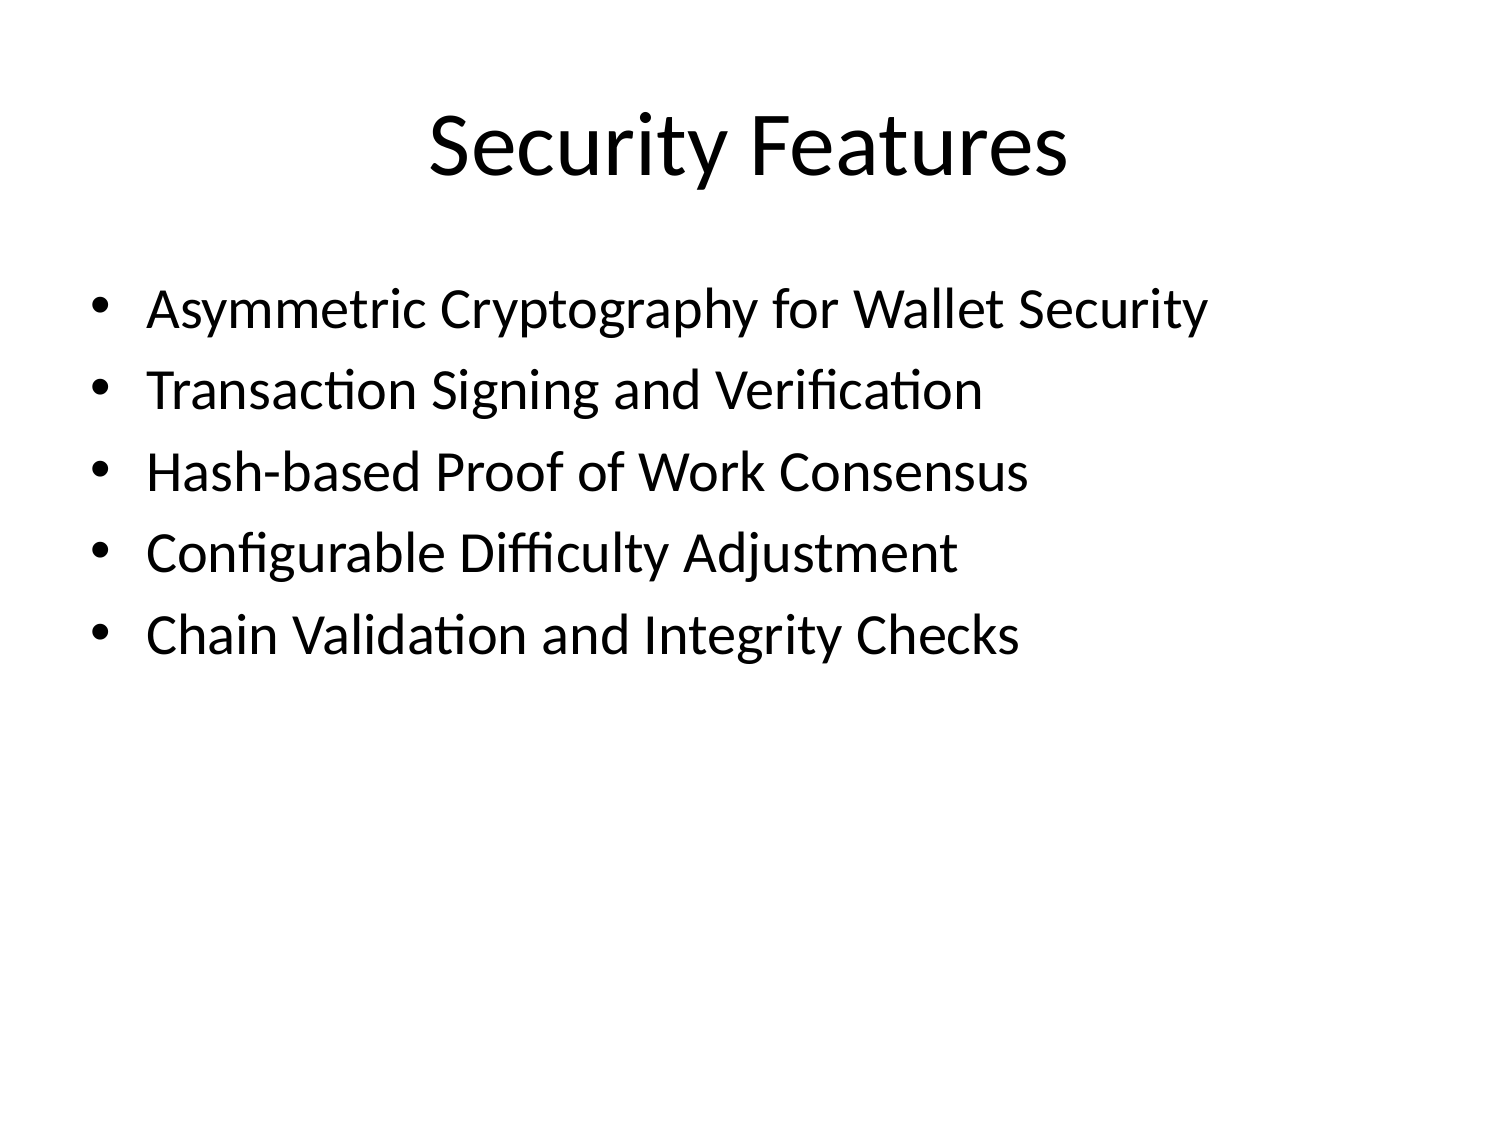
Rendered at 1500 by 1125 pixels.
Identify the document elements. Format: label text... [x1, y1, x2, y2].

list Asymmetric Cryptography for Wallet Security Transaction Signing and Verification Hash-based Proof of Work Consensus Configurable Difficulty Adjustment Chain Validation and Integrity Checks [75, 262, 1425, 1005]
title Security Features [75, 45, 1425, 233]
